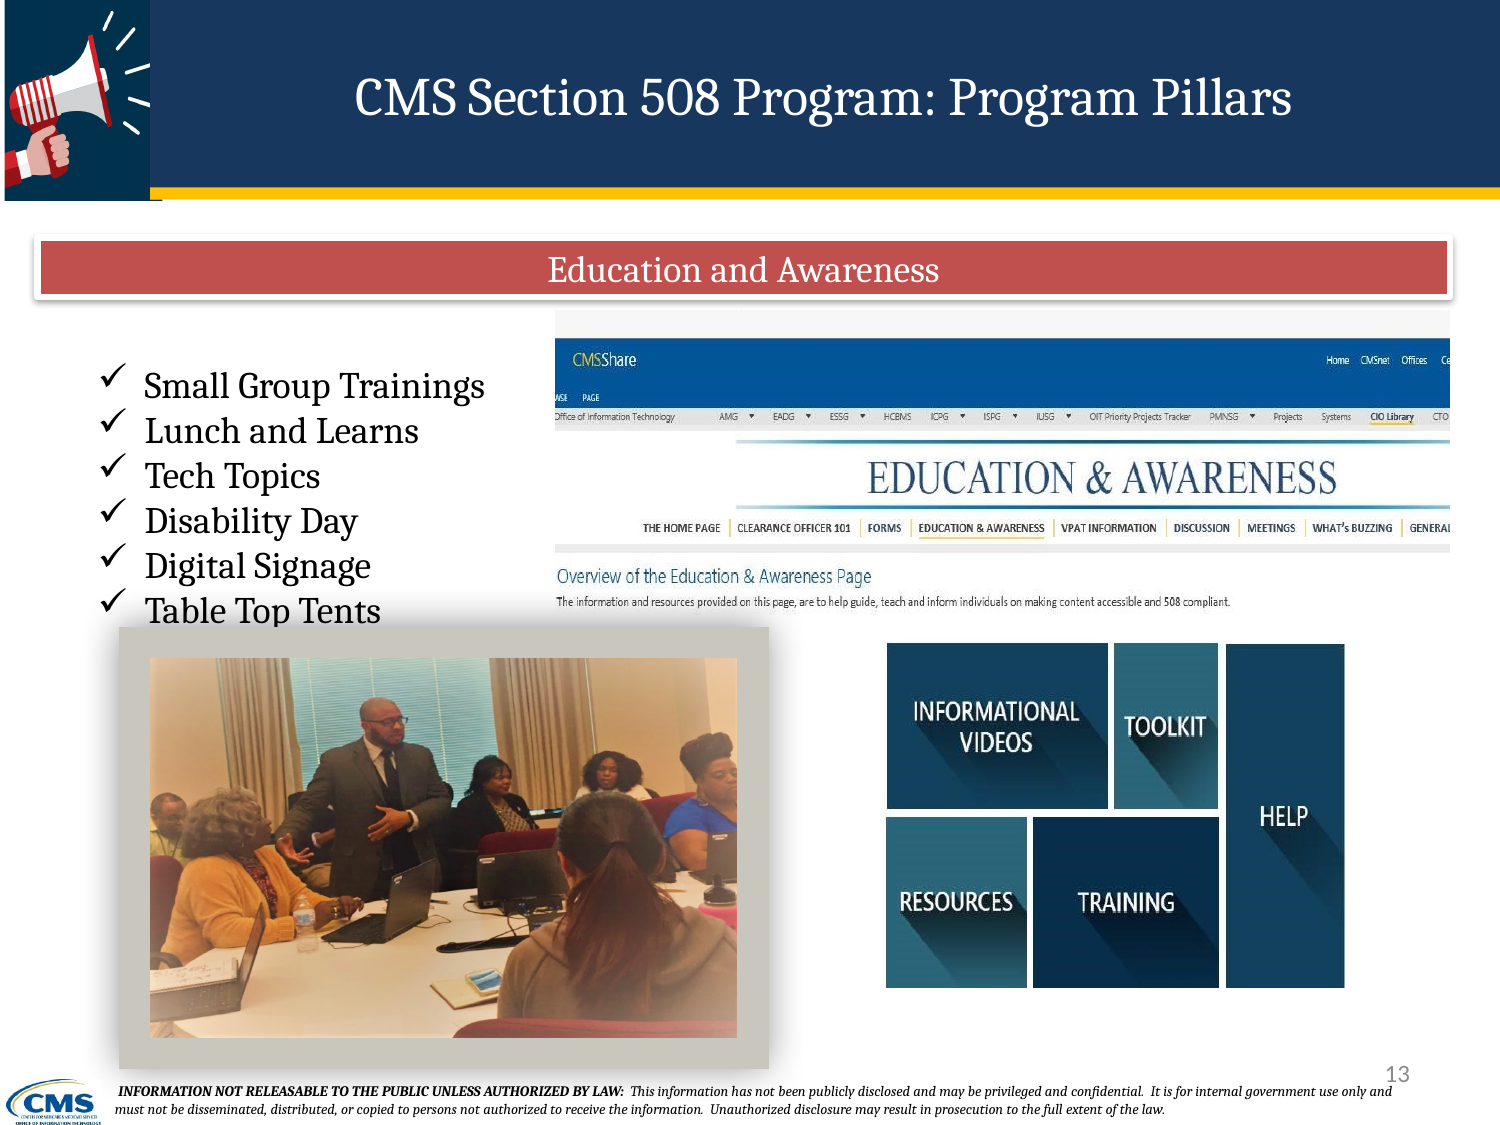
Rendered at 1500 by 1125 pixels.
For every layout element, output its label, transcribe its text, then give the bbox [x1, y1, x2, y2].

picture [4, 0, 163, 201]
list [555, 310, 1451, 988]
text_box Small Group Trainings Lunch and Learns Tech Topics Disability Day Digital Signage Table Top Tents [82, 353, 501, 729]
title CMS Section 508 Program: Program Pillars [163, 0, 1500, 188]
text_box Education and Awareness [34, 234, 1453, 300]
picture [5, 1079, 101, 1125]
text_box INFORMATION NOT RELEASABLE TO THE PUBLIC UNLESS AUTHORIZED BY LAW: This information has not been publicly disclosed and may be privileged and confidential. It is for internal government use only and must not be disseminated, distributed, or copied to persons not authorized to receive the information. Unauthorized disclosure may result in prosecution to the full extent of the law. [100, 1074, 1413, 1125]
slide_number 13 [1074, 1042, 1425, 1103]
picture [149, 657, 738, 1038]
